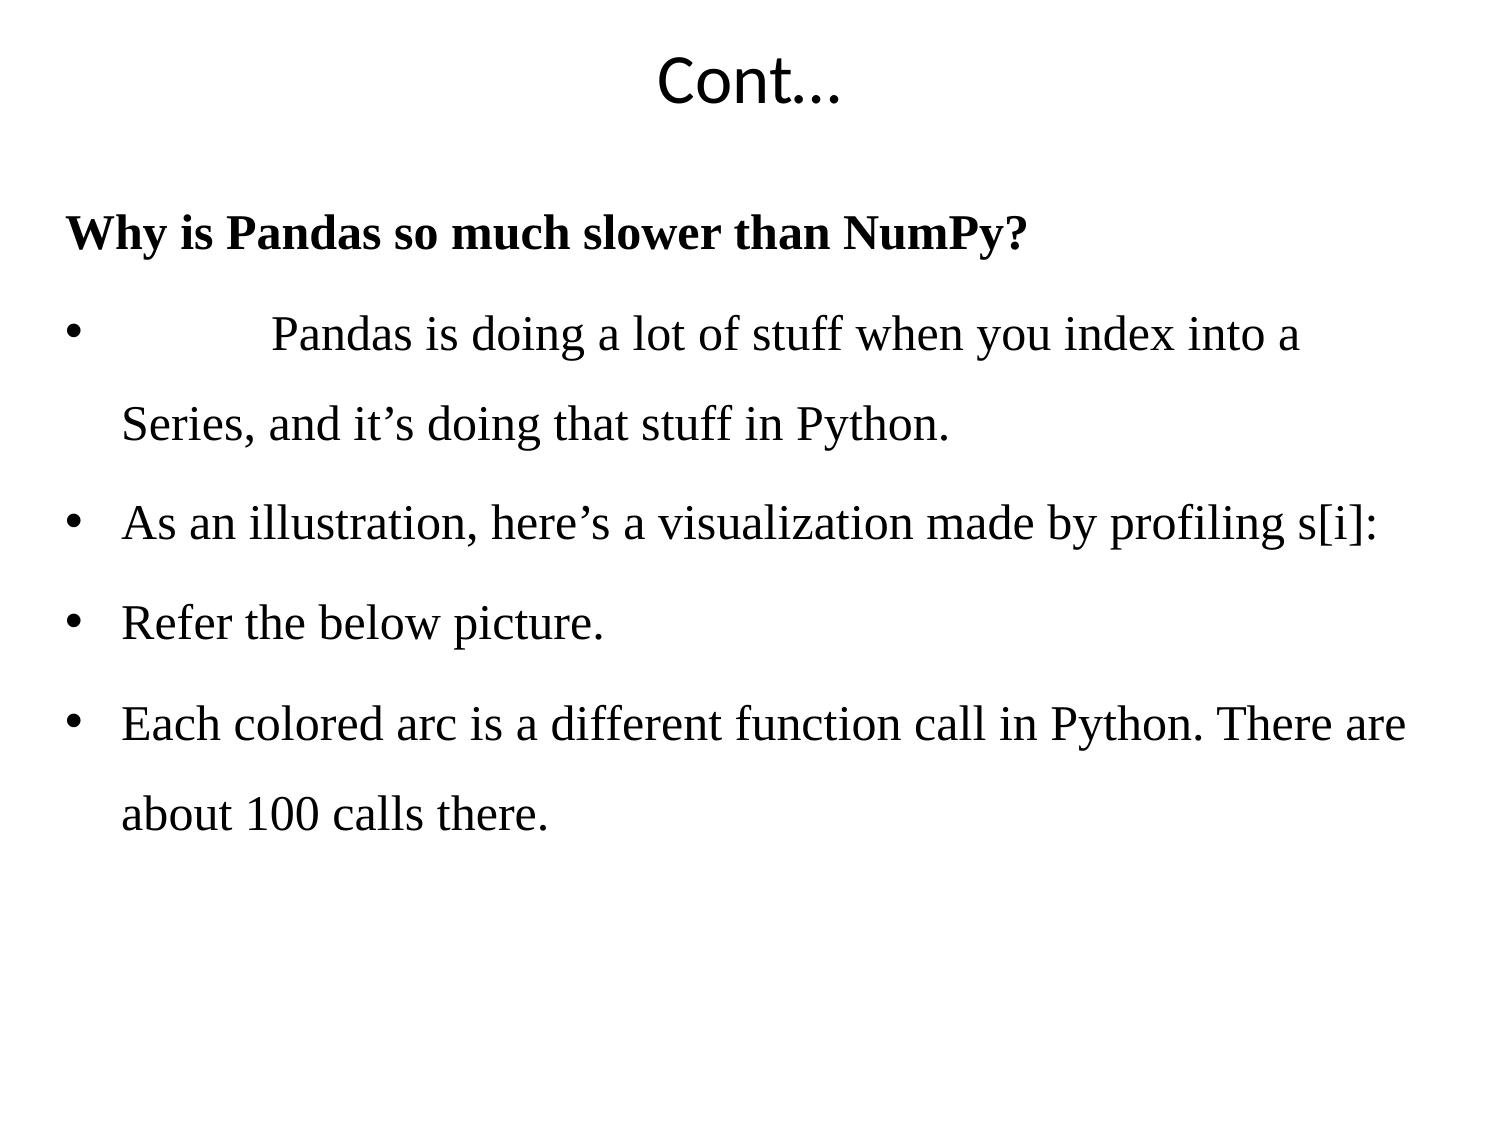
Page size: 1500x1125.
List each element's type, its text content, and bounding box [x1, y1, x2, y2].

list Why is Pandas so much slower than NumPy? Pandas is doing a lot of stuff when you index into a Series, and it’s doing that stuff in Python. As an illustration, here’s a visualization made by profiling s[i]: Refer the below picture. Each colored arc is a different function call in Python. There are about 100 calls there. [50, 162, 1450, 1000]
title Cont… [75, 24, 1425, 125]
